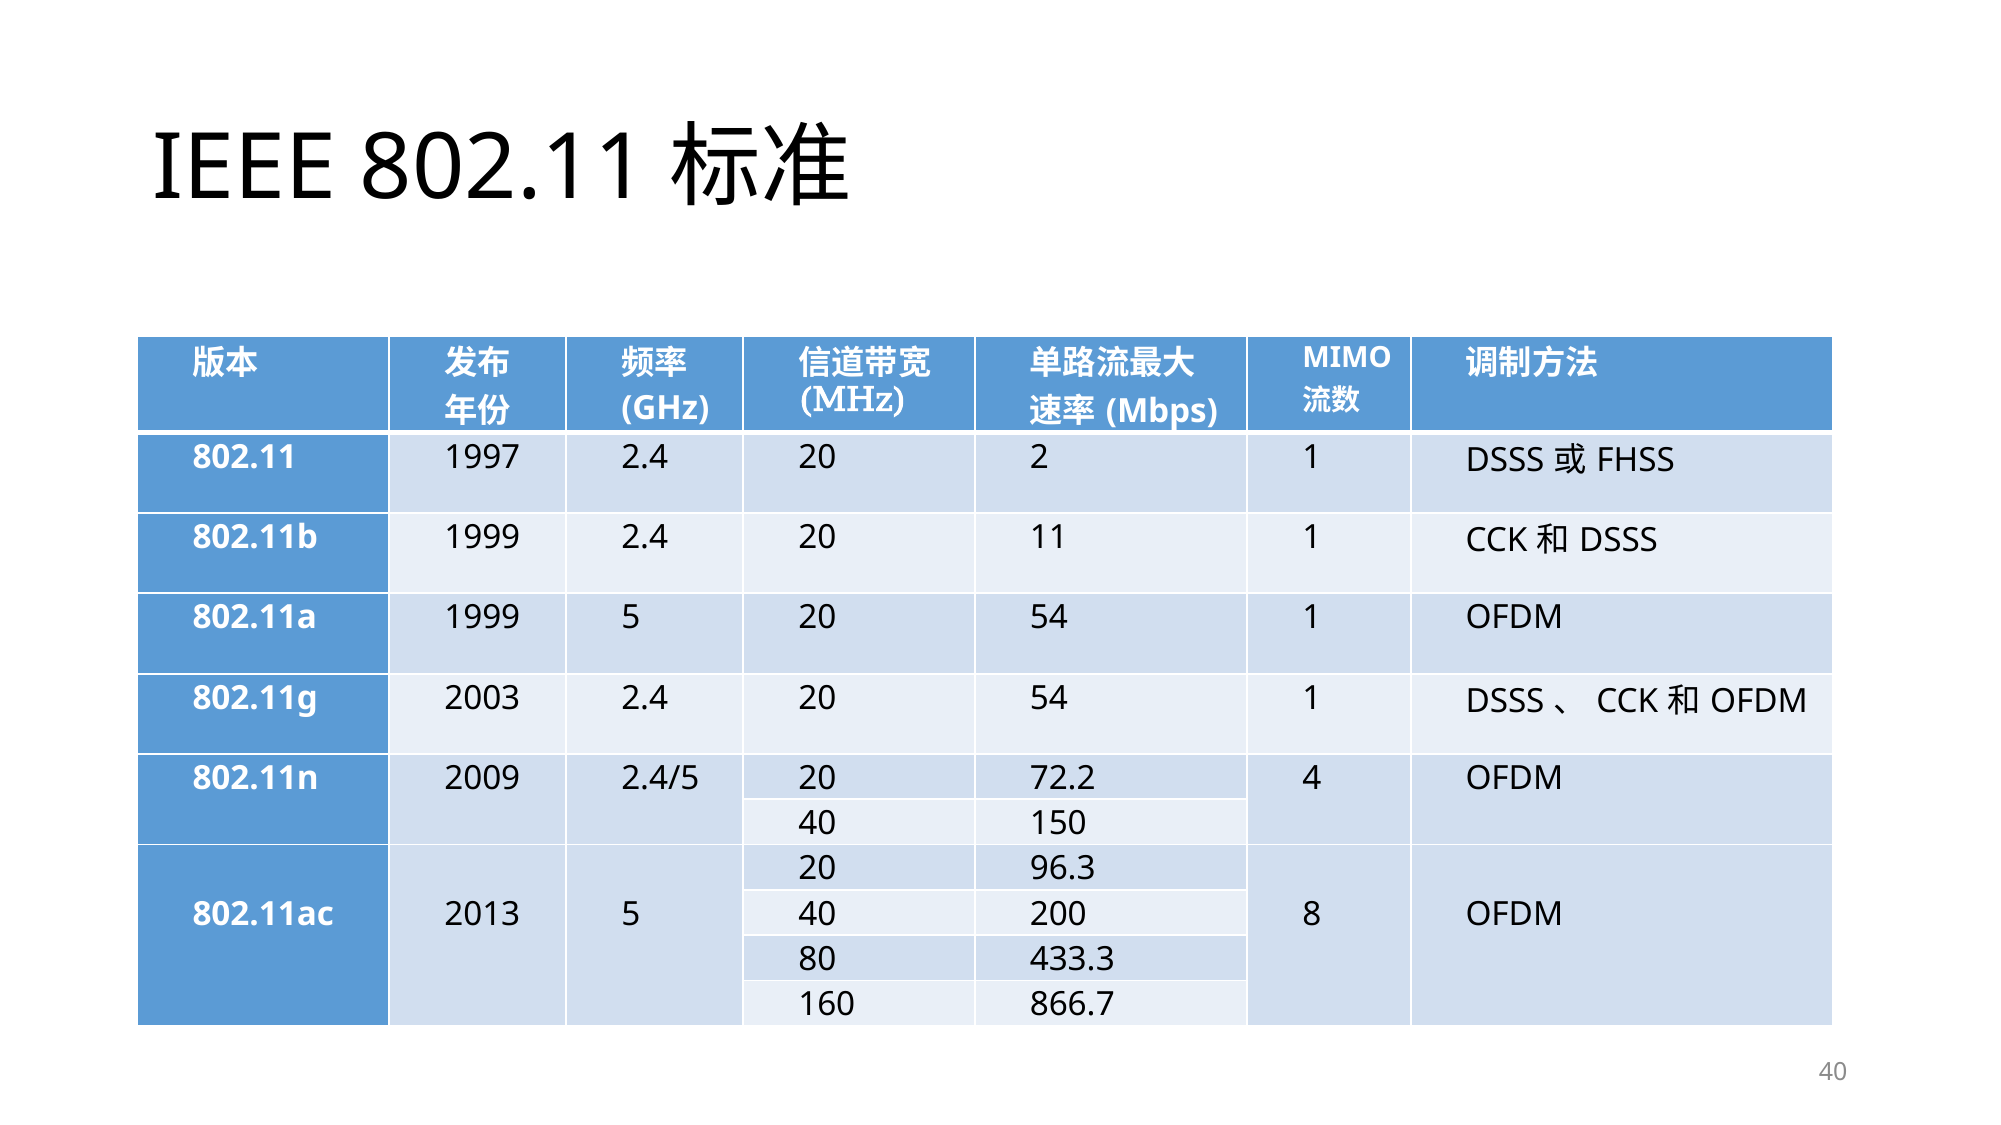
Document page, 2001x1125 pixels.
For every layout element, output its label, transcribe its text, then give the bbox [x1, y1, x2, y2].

table_cell 200 [976, 891, 1246, 934]
table_cell 2009 [390, 755, 565, 844]
slide_number 40 [1412, 1042, 1863, 1103]
table_cell 72.2 [976, 755, 1246, 798]
table_cell 20 [744, 594, 974, 673]
table_header 发布 年份 [390, 337, 565, 430]
table_cell 1 [1248, 435, 1410, 512]
table_cell OFDM [1412, 845, 1832, 1025]
table_cell 20 [744, 845, 974, 889]
table_cell 80 [744, 936, 974, 980]
table_cell 1997 [390, 435, 565, 512]
table_cell 1 [1248, 514, 1410, 592]
table_cell 40 [744, 800, 974, 844]
table_cell 802.11ac [138, 845, 388, 1025]
table_header MIMO 流数 [1248, 337, 1410, 430]
table_cell 2003 [390, 675, 565, 753]
table_cell 2.4 [567, 675, 742, 753]
table_cell 96.3 [976, 845, 1246, 889]
table_cell 1999 [390, 594, 565, 673]
table_cell 2.4 [567, 514, 742, 592]
table_cell 5 [567, 845, 742, 1025]
table_cell 4 [1248, 755, 1410, 844]
table_cell 160 [744, 981, 974, 1025]
table_cell 2 [976, 435, 1246, 512]
table_cell 20 [744, 675, 974, 753]
table_cell 802.11n [138, 755, 388, 844]
table_cell 802.11 [138, 435, 388, 512]
table_cell 866.7 [976, 981, 1246, 1025]
table_cell 5 [567, 594, 742, 673]
table_cell 1 [1248, 675, 1410, 753]
table_cell 802.11a [138, 594, 388, 673]
table_cell 54 [976, 675, 1246, 753]
table_cell 20 [744, 755, 974, 798]
table_cell OFDM [1412, 755, 1832, 844]
table_cell 40 [744, 891, 974, 934]
table_header 单路流最大 速率(Mbps) [976, 337, 1246, 430]
table_cell 1999 [390, 514, 565, 592]
table_header 频率 (GHz) [567, 337, 742, 430]
table_cell 802.11g [138, 675, 388, 753]
table_cell 20 [744, 514, 974, 592]
table_cell DSSS、CCK和OFDM [1412, 675, 1832, 753]
table_cell 433.3 [976, 936, 1246, 980]
table_header 版本 [138, 337, 388, 430]
table_cell 2013 [390, 845, 565, 1025]
table_cell 8 [1248, 845, 1410, 1025]
table_cell 2.4/5 [567, 755, 742, 844]
table_header 调制方法 [1412, 337, 1832, 430]
table_cell 802.11b [138, 514, 388, 592]
table_cell 11 [976, 514, 1246, 592]
table_cell 54 [976, 594, 1246, 673]
table_header 信道带宽 (MHz) [744, 337, 974, 430]
table_cell 20 [744, 435, 974, 512]
table_cell DSSS或FHSS [1412, 435, 1832, 512]
table_cell OFDM [1412, 594, 1832, 673]
table_cell 150 [976, 800, 1246, 844]
table_cell 1 [1248, 594, 1410, 673]
table_cell 2.4 [567, 435, 742, 512]
title IEEE 802.11标准 [137, 59, 1863, 278]
table_cell CCK和DSSS [1412, 514, 1832, 592]
